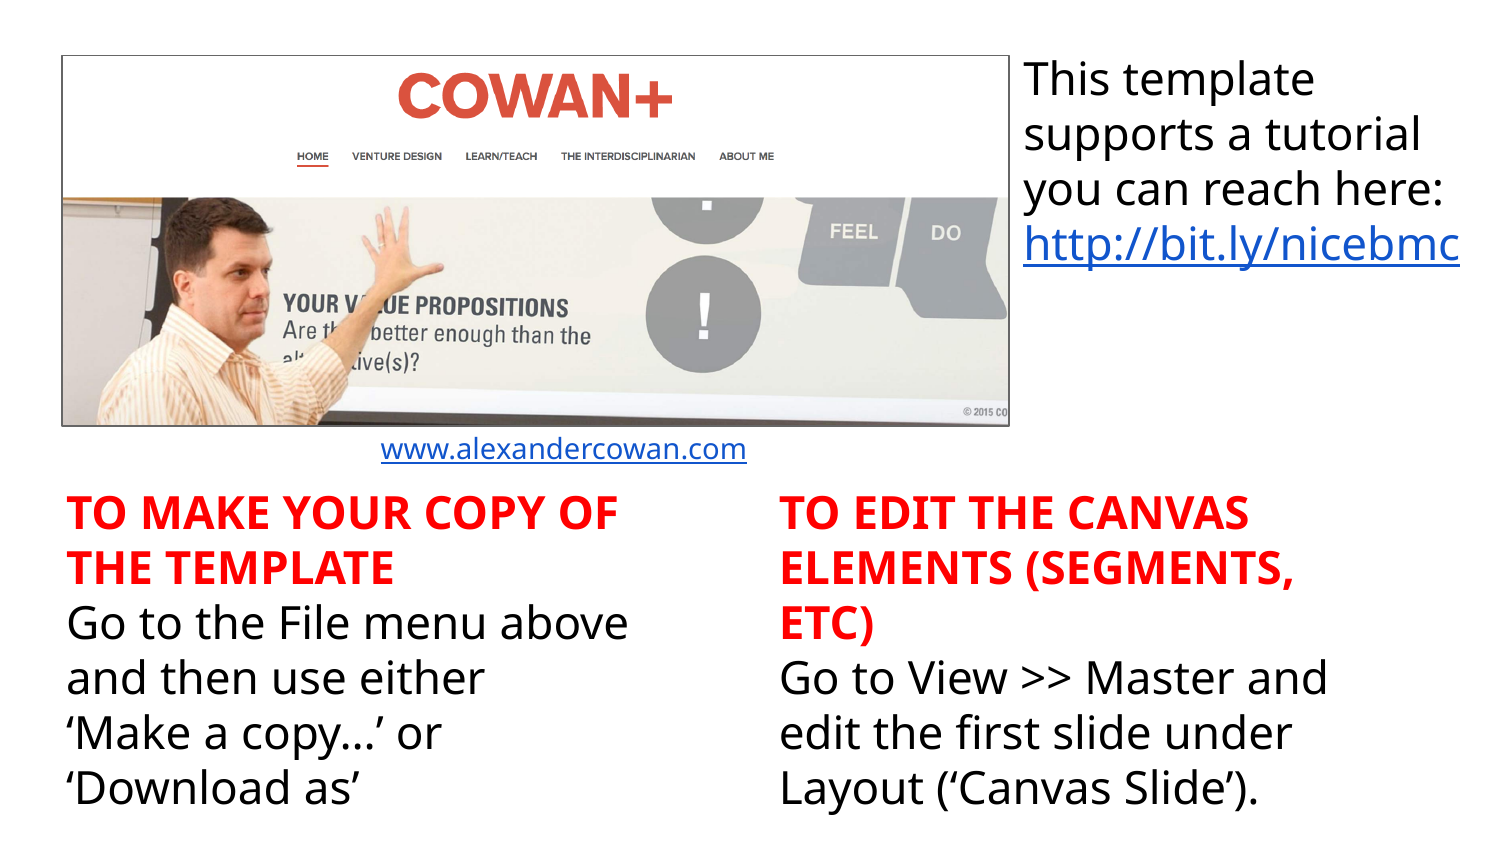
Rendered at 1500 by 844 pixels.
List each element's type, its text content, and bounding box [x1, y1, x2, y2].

text_box TO EDIT THE CANVAS ELEMENTS (SEGMENTS, ETC) Go to View >> Master and edit the first slide under Layout (‘Canvas Slide’). [763, 468, 1410, 827]
text_box www.alexandercowan.com [365, 435, 801, 466]
picture [62, 56, 1009, 426]
text_box TO MAKE YOUR COPY OF THE TEMPLATE Go to the File menu above and then use either ‘Make a copy…’ or ‘Download as’ [51, 468, 720, 827]
text_box This template supports a tutorial you can reach here: http://bit.ly/nicebmc [1008, 34, 1487, 289]
